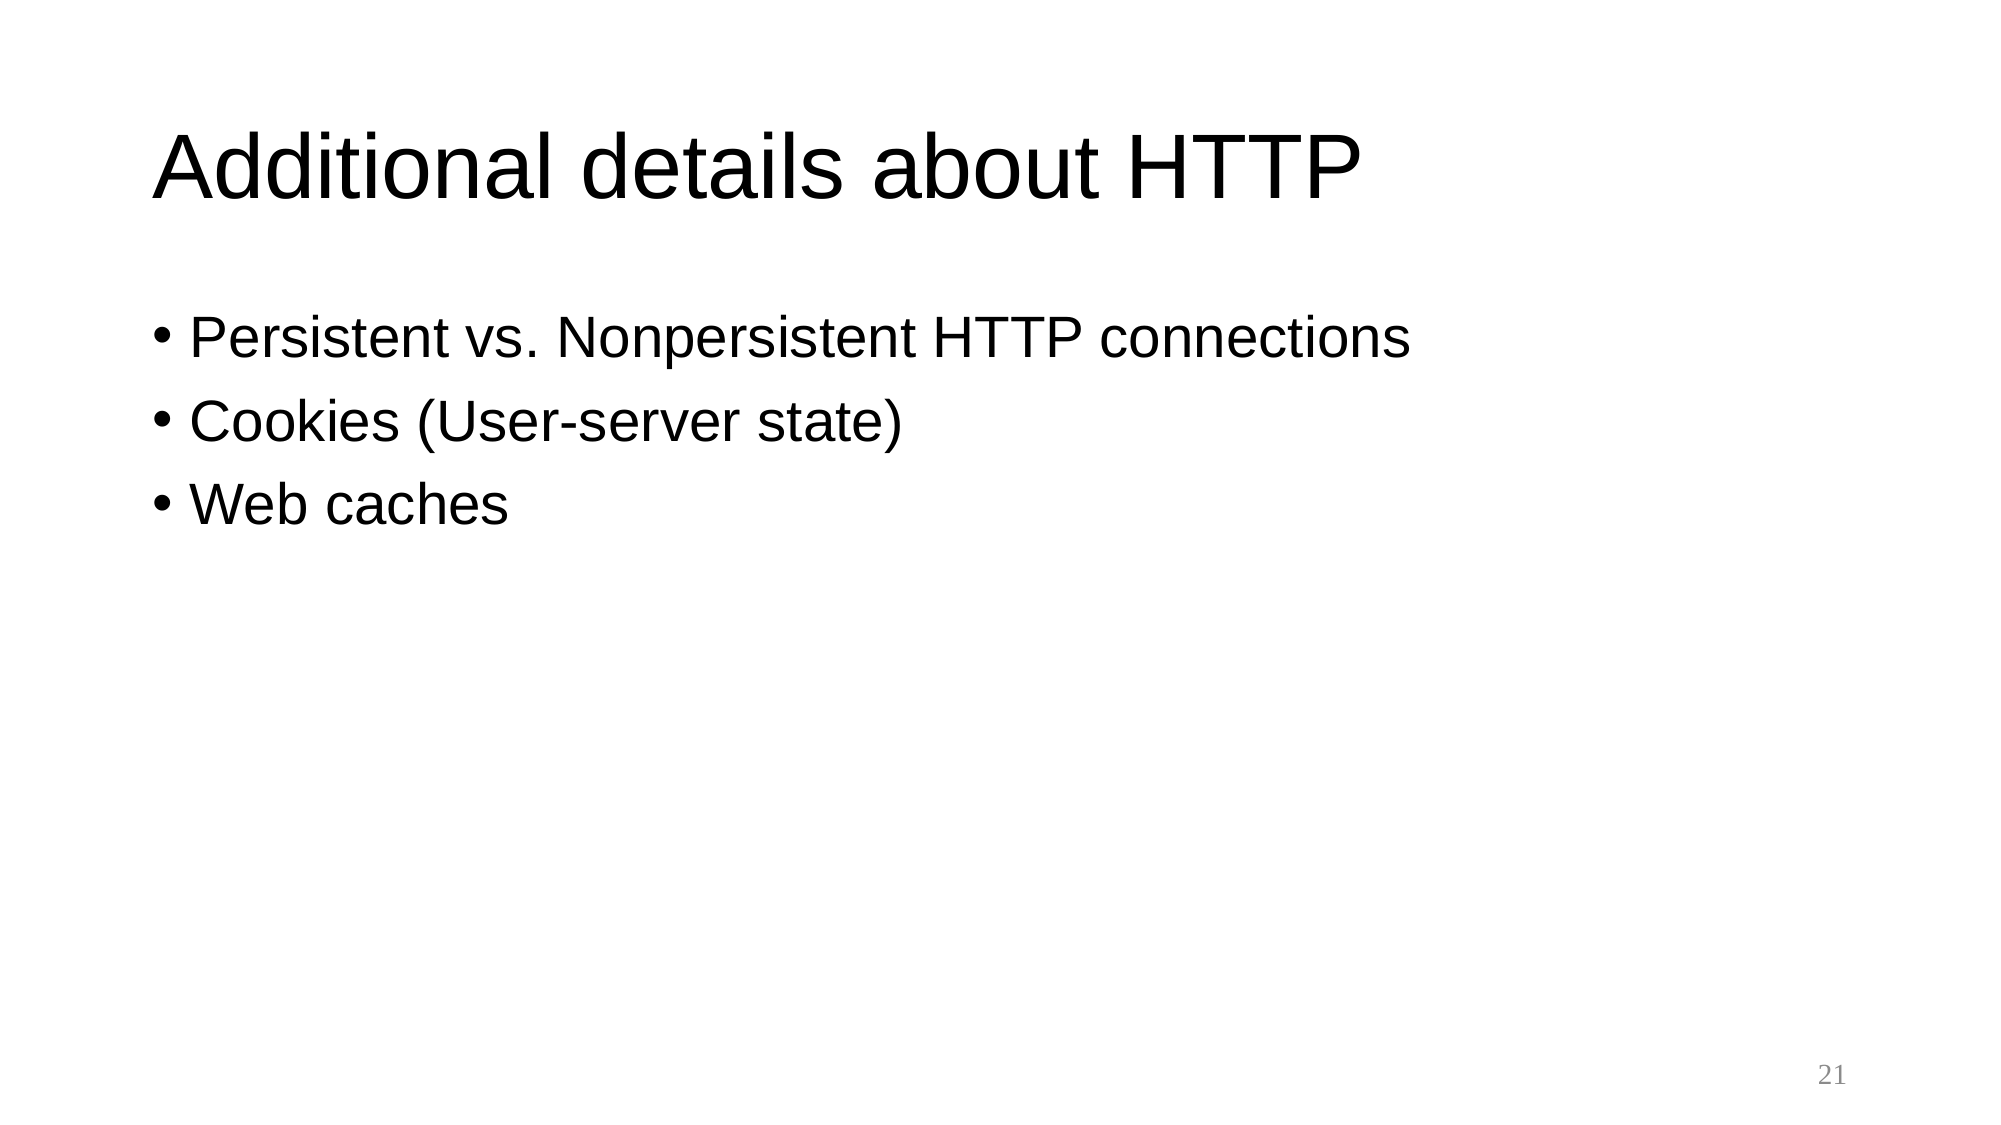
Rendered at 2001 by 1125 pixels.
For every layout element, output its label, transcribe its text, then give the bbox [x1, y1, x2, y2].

slide_number 21 [1412, 1042, 1863, 1103]
title Additional details about HTTP [137, 59, 1863, 278]
list Persistent vs. Nonpersistent HTTP connections Cookies (User-server state) Web caches [137, 299, 1863, 1014]
